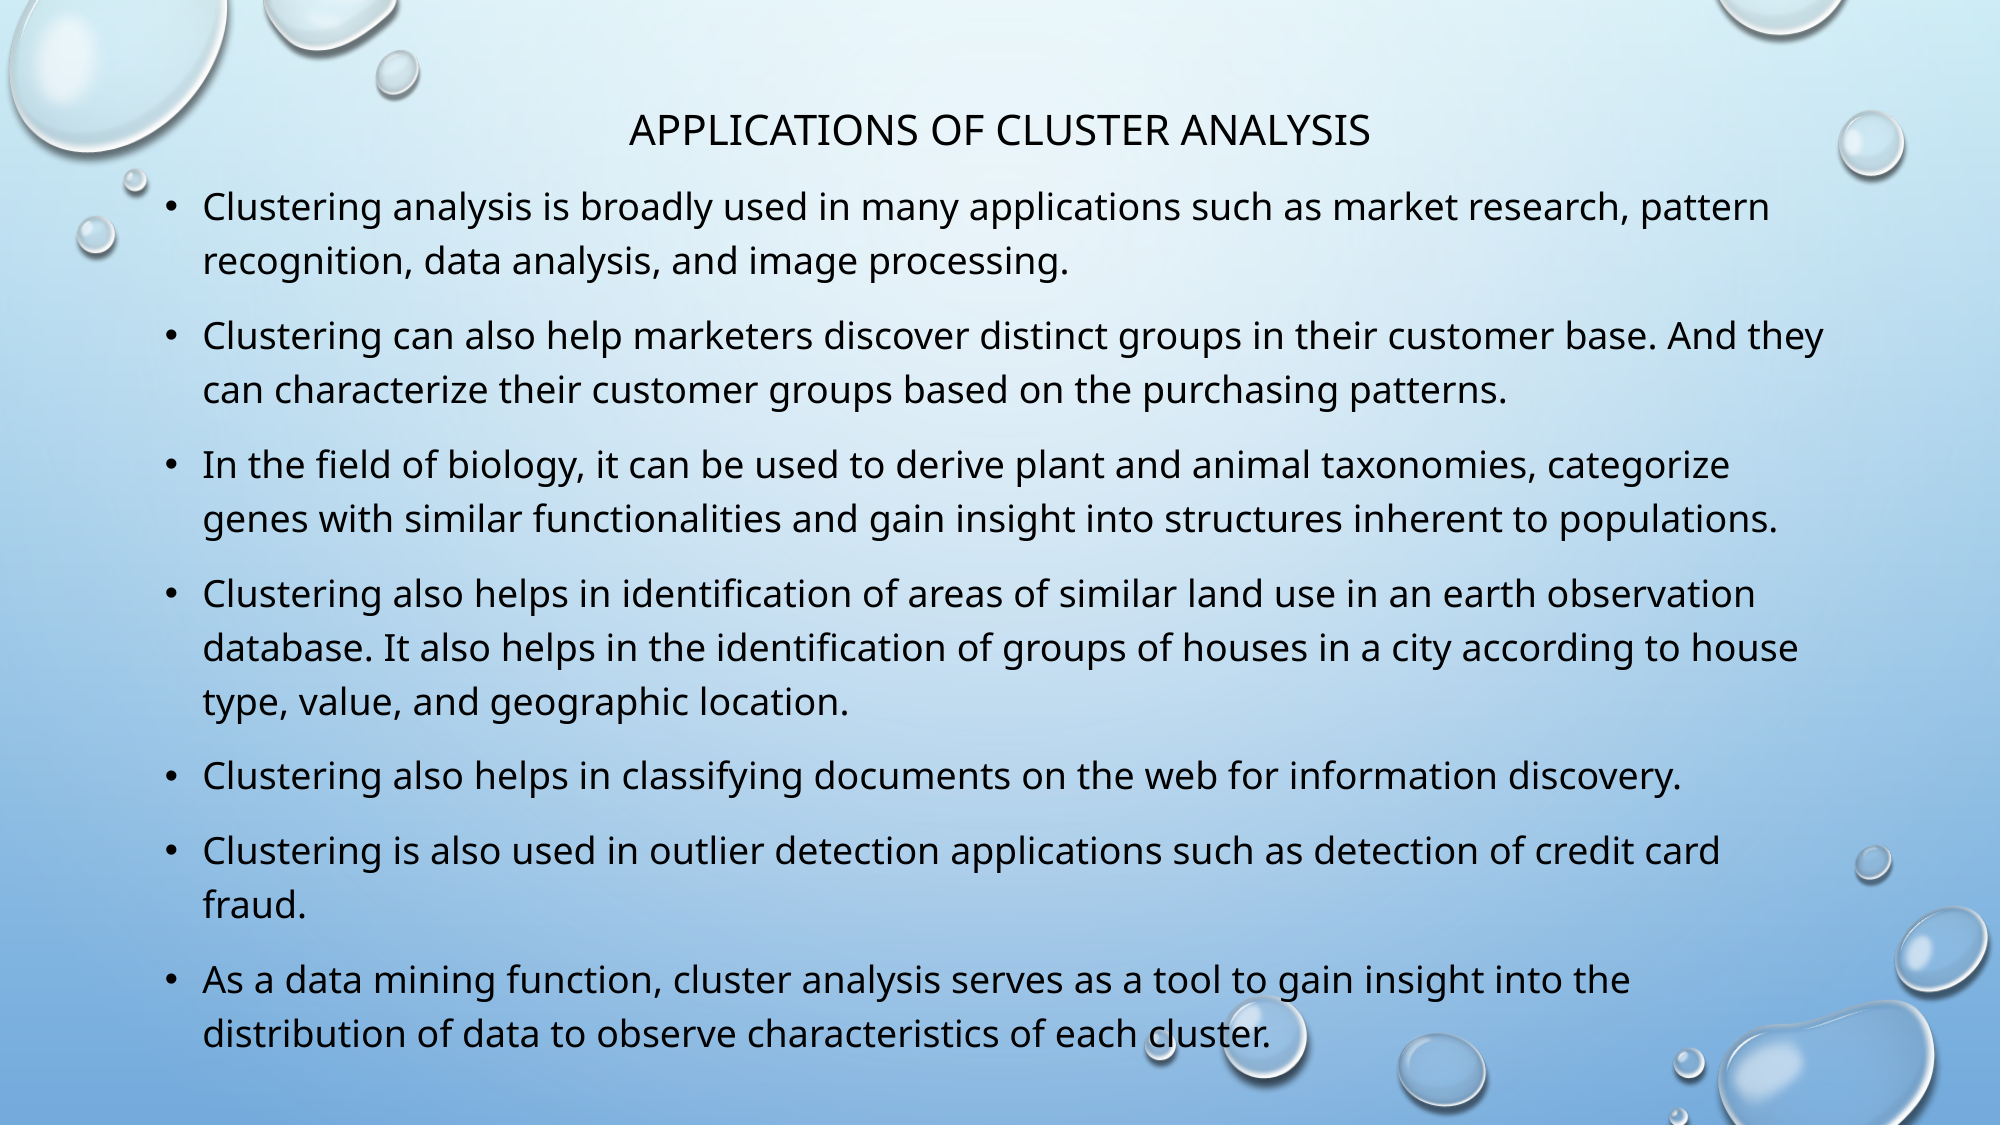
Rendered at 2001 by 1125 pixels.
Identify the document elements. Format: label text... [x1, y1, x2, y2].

title Applications of Cluster Analysis [149, 101, 1851, 214]
list Clustering analysis is broadly used in many applications such as market research, pattern recognition, data analysis, and image processing. Clustering can also help marketers discover distinct groups in their customer base. And they can characterize their customer groups based on the purchasing patterns. In the field of biology, it can be used to derive plant and animal taxonomies, categorize genes with similar functionalities and gain insight into structures inherent to populations. Clustering also helps in identification of areas of similar land use in an earth observation database. It also helps in the identification of groups of houses in a city according to house type, value, and geographic location. Clustering also helps in classifying documents on the web for information discovery. Clustering is also used in outlier detection applications such as detection of credit card fraud. As a data mining function, cluster analysis serves as a tool to gain insight into the distribution of data to observe characteristics of each cluster. [149, 166, 1850, 996]
picture [0, 0, 2000, 1125]
